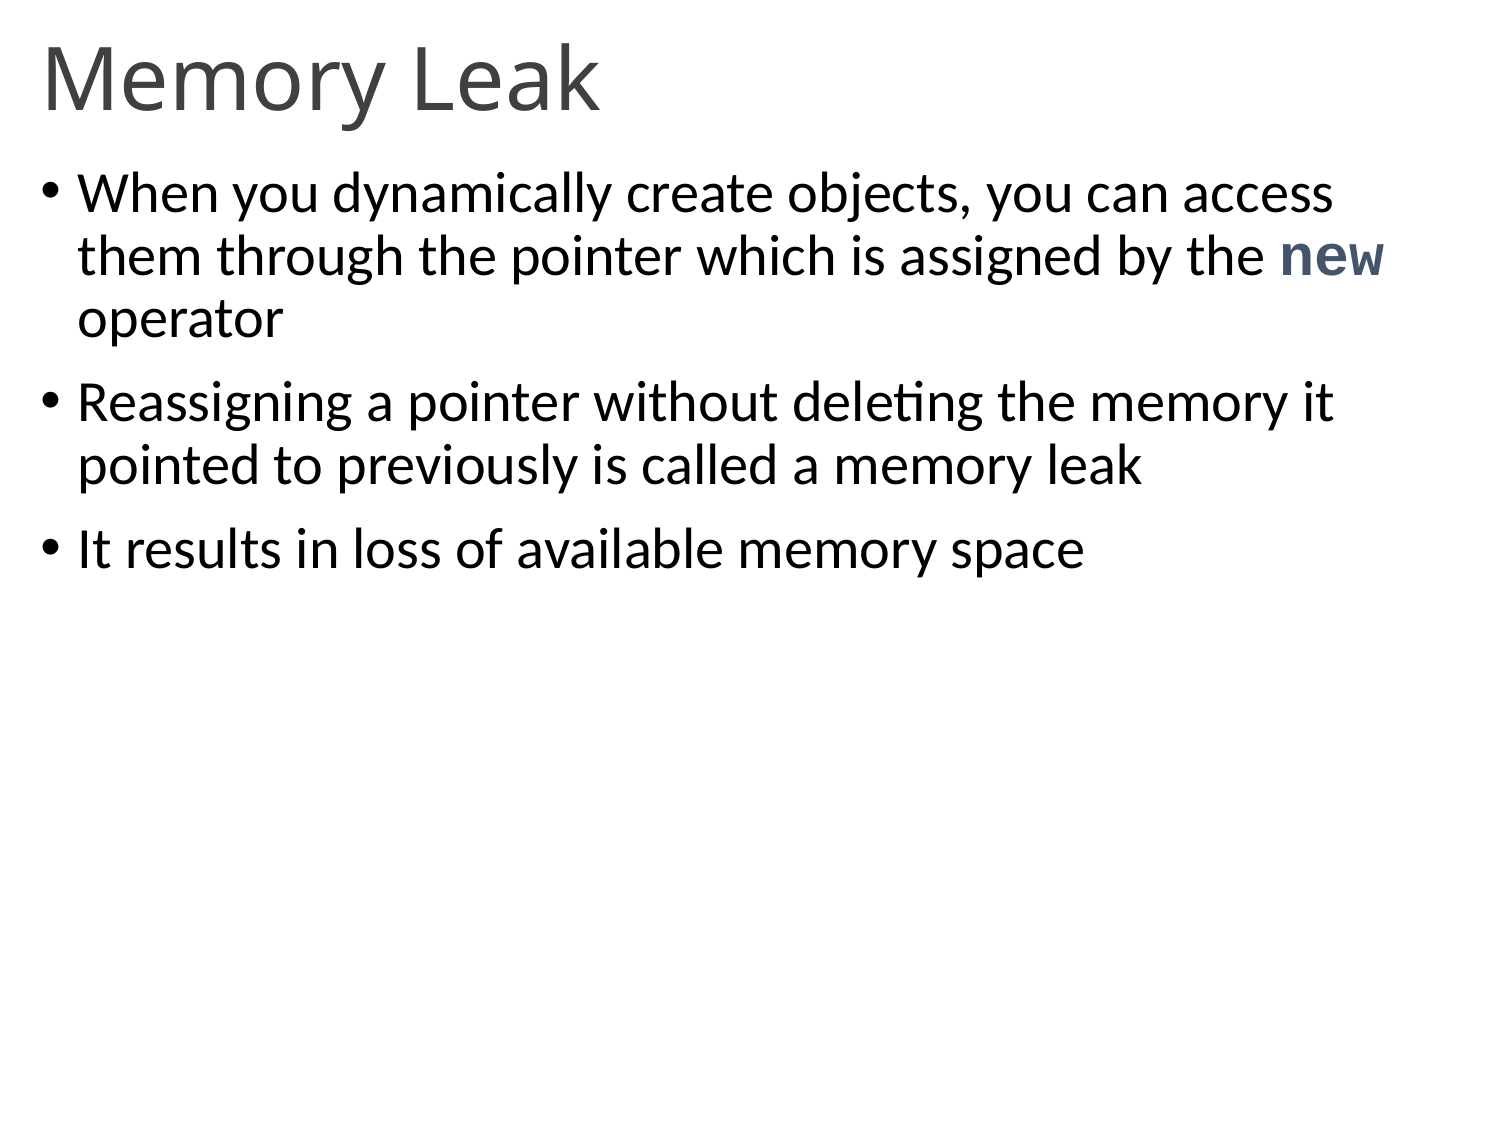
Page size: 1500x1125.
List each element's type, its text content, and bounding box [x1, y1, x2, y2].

title Memory Leak [25, 26, 1469, 138]
list When you dynamically create objects, you can access them through the pointer which is assigned by the new operator Reassigning a pointer without deleting the memory it pointed to previously is called a memory leak It results in loss of available memory space [25, 154, 1469, 1014]
